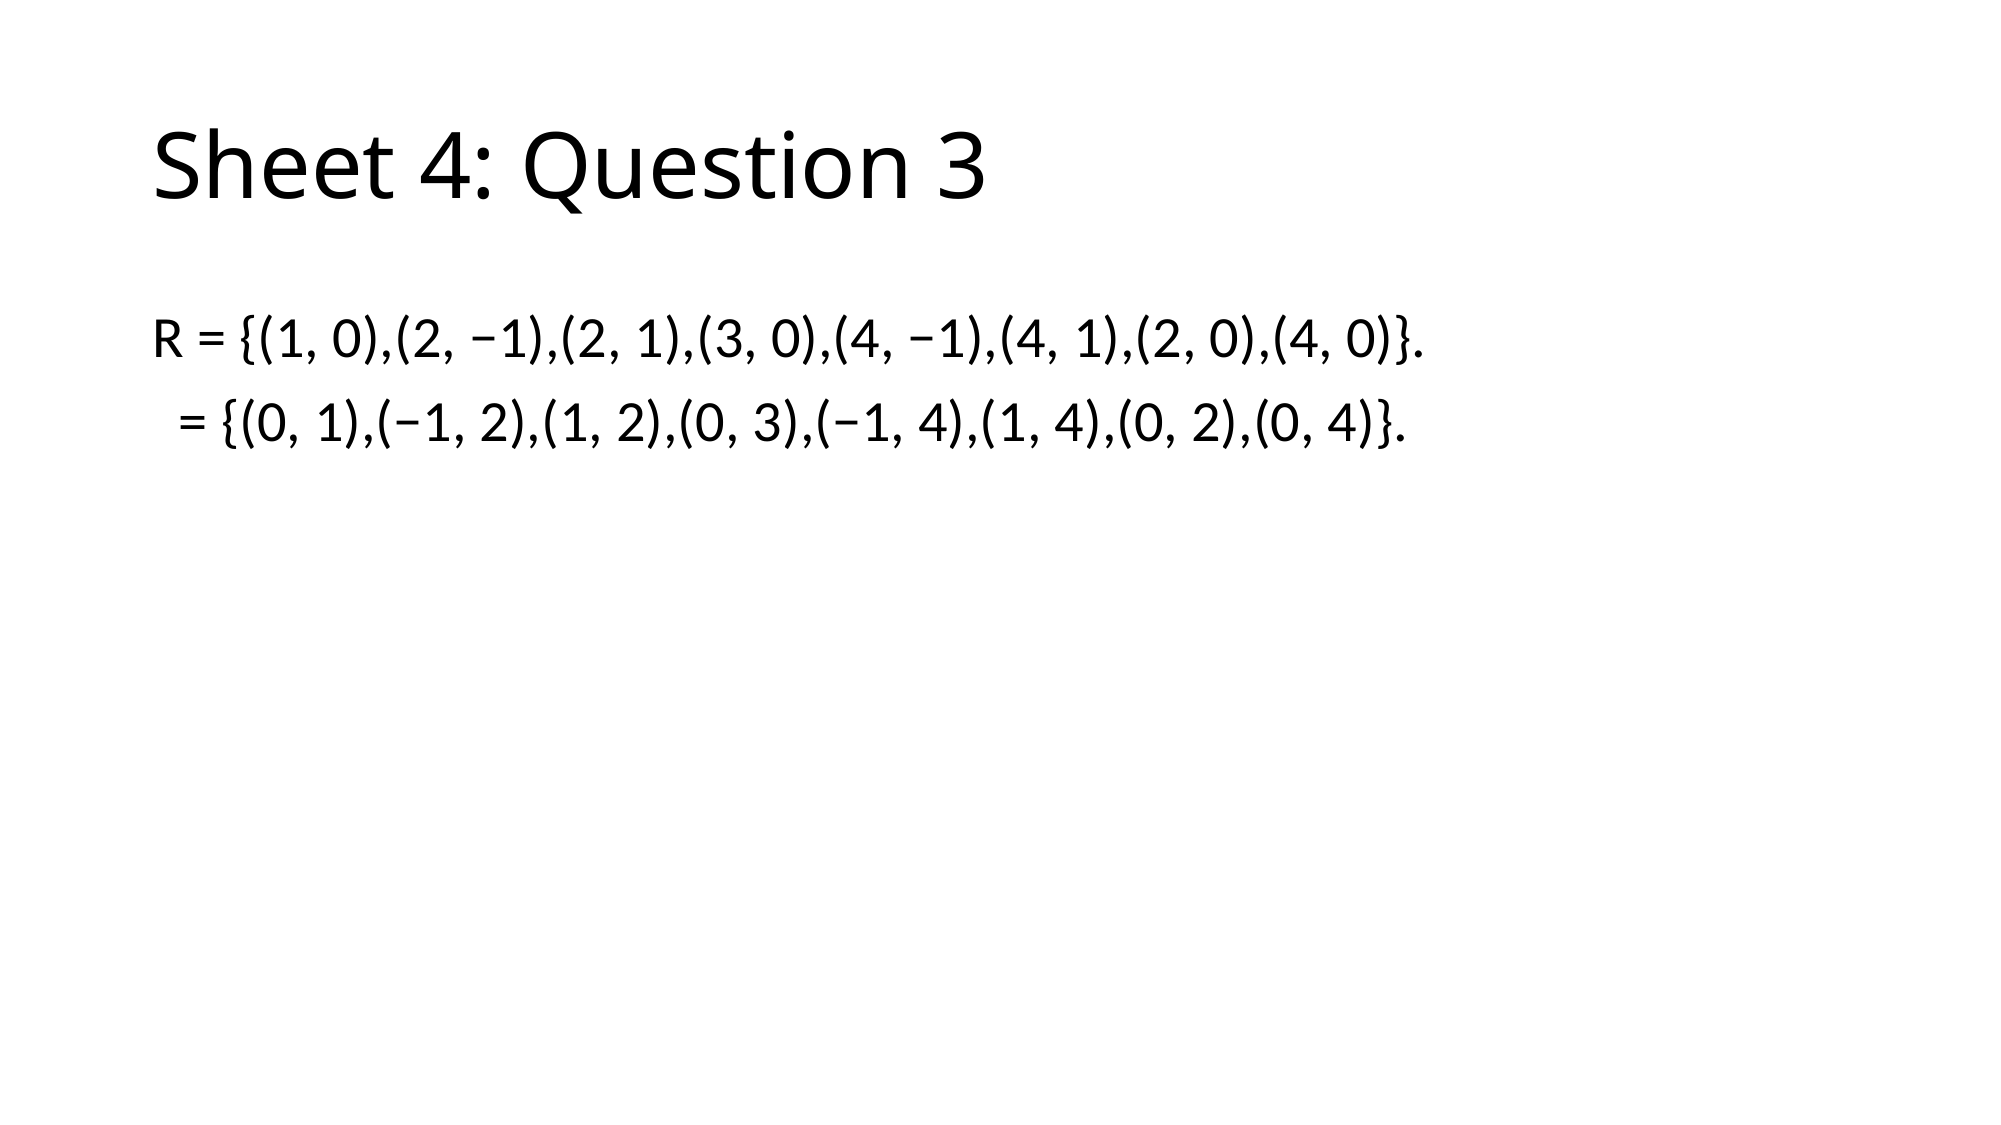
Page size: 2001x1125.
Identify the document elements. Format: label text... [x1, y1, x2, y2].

title Sheet 4: Question 3 [137, 59, 1863, 278]
